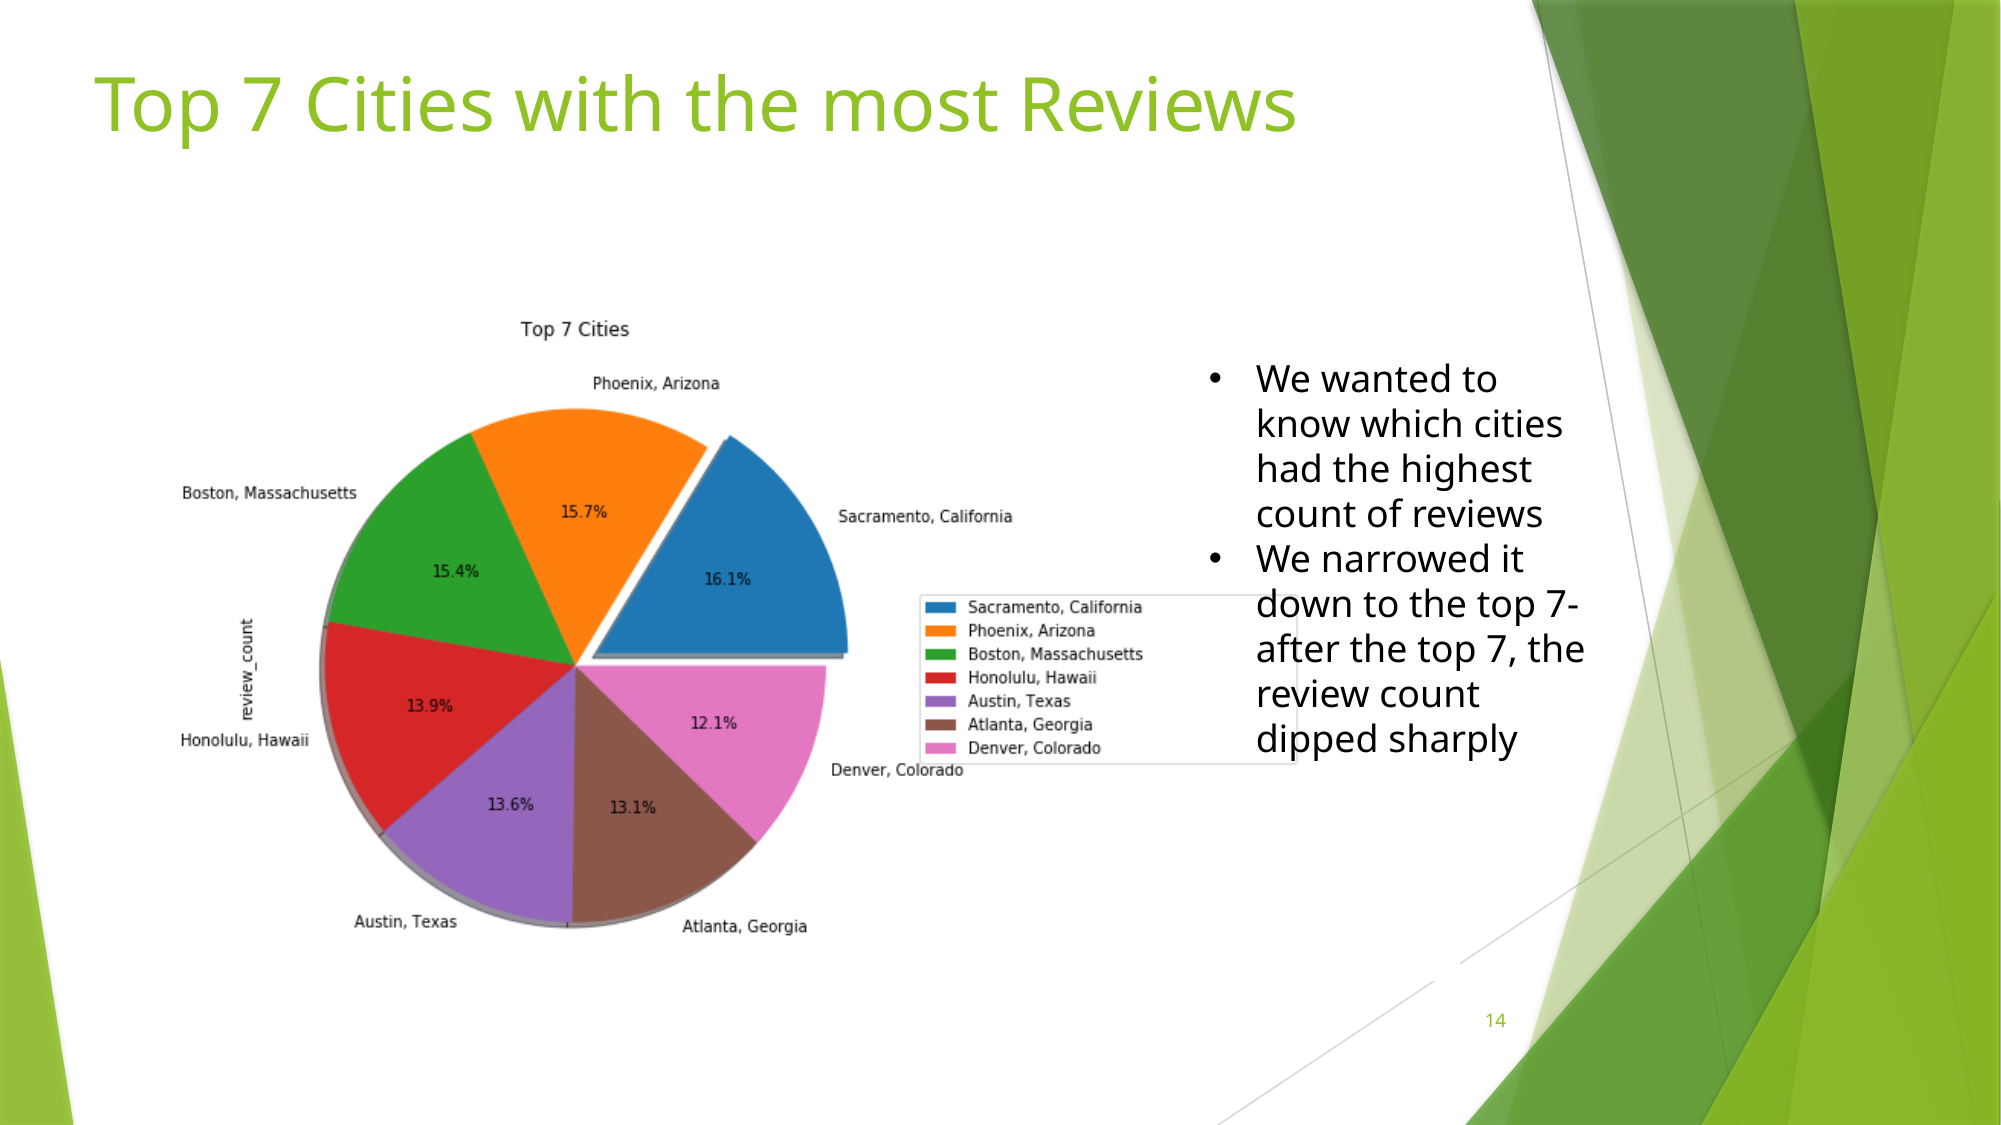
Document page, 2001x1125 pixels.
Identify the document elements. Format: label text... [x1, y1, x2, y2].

text_box We wanted to know which cities had the highest count of reviews We narrowed it down to the top 7- after the top 7, the review count dipped sharply [1464, 348, 1610, 813]
slide_number 14 [1409, 991, 1522, 1051]
title Top 7 Cities with the most Reviews [79, 49, 1490, 266]
picture [140, 316, 1460, 982]
